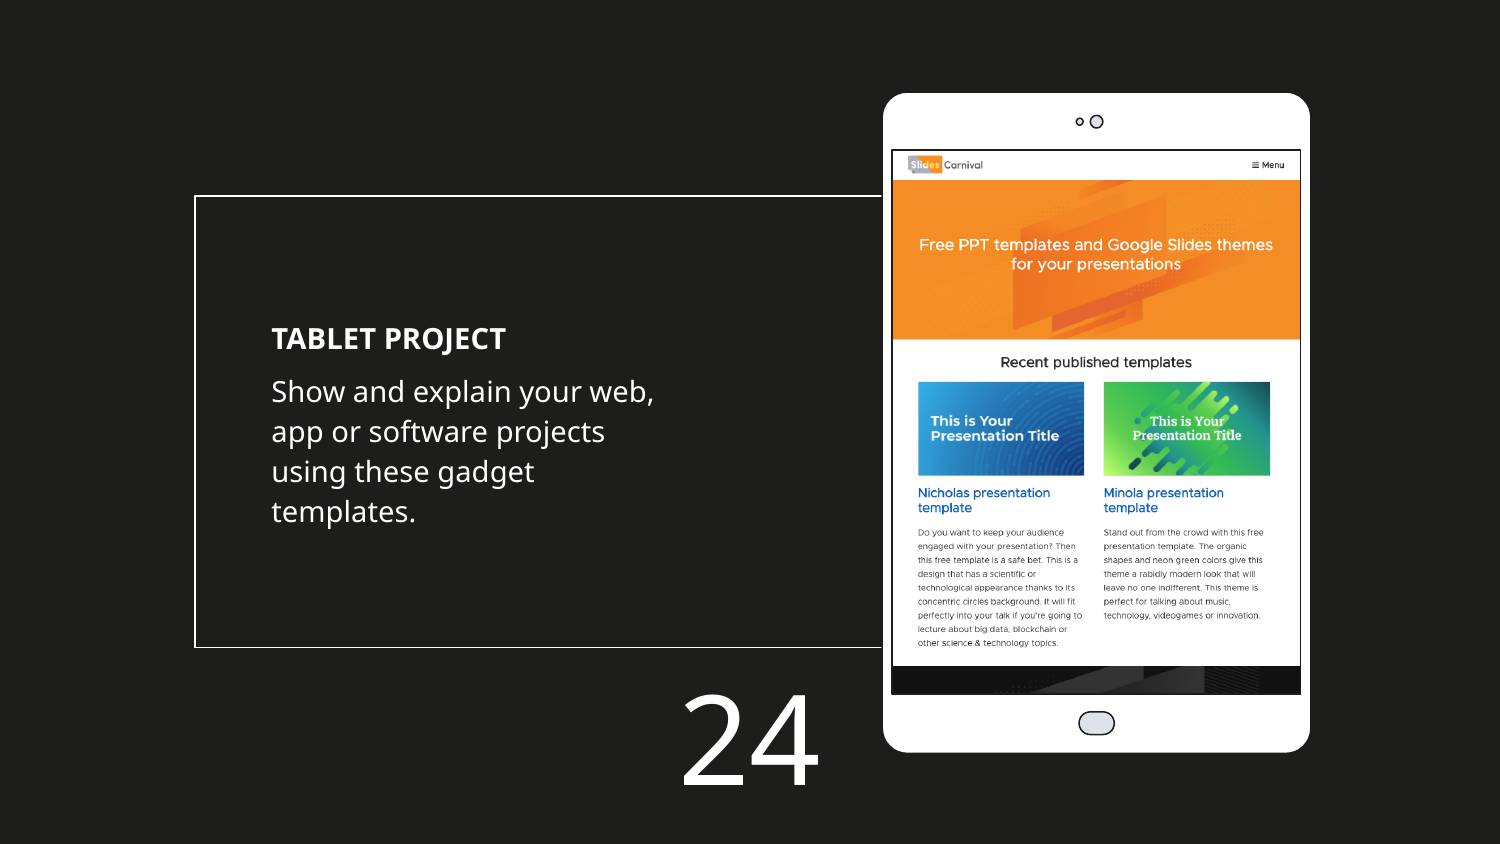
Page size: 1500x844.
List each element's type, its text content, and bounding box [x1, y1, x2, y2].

picture [892, 150, 1300, 694]
slide_number 24 [194, 647, 1306, 844]
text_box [881, 91, 1312, 754]
list TABLET PROJECT Show and explain your web, app or software projects using these gadget templates. [256, 196, 685, 648]
